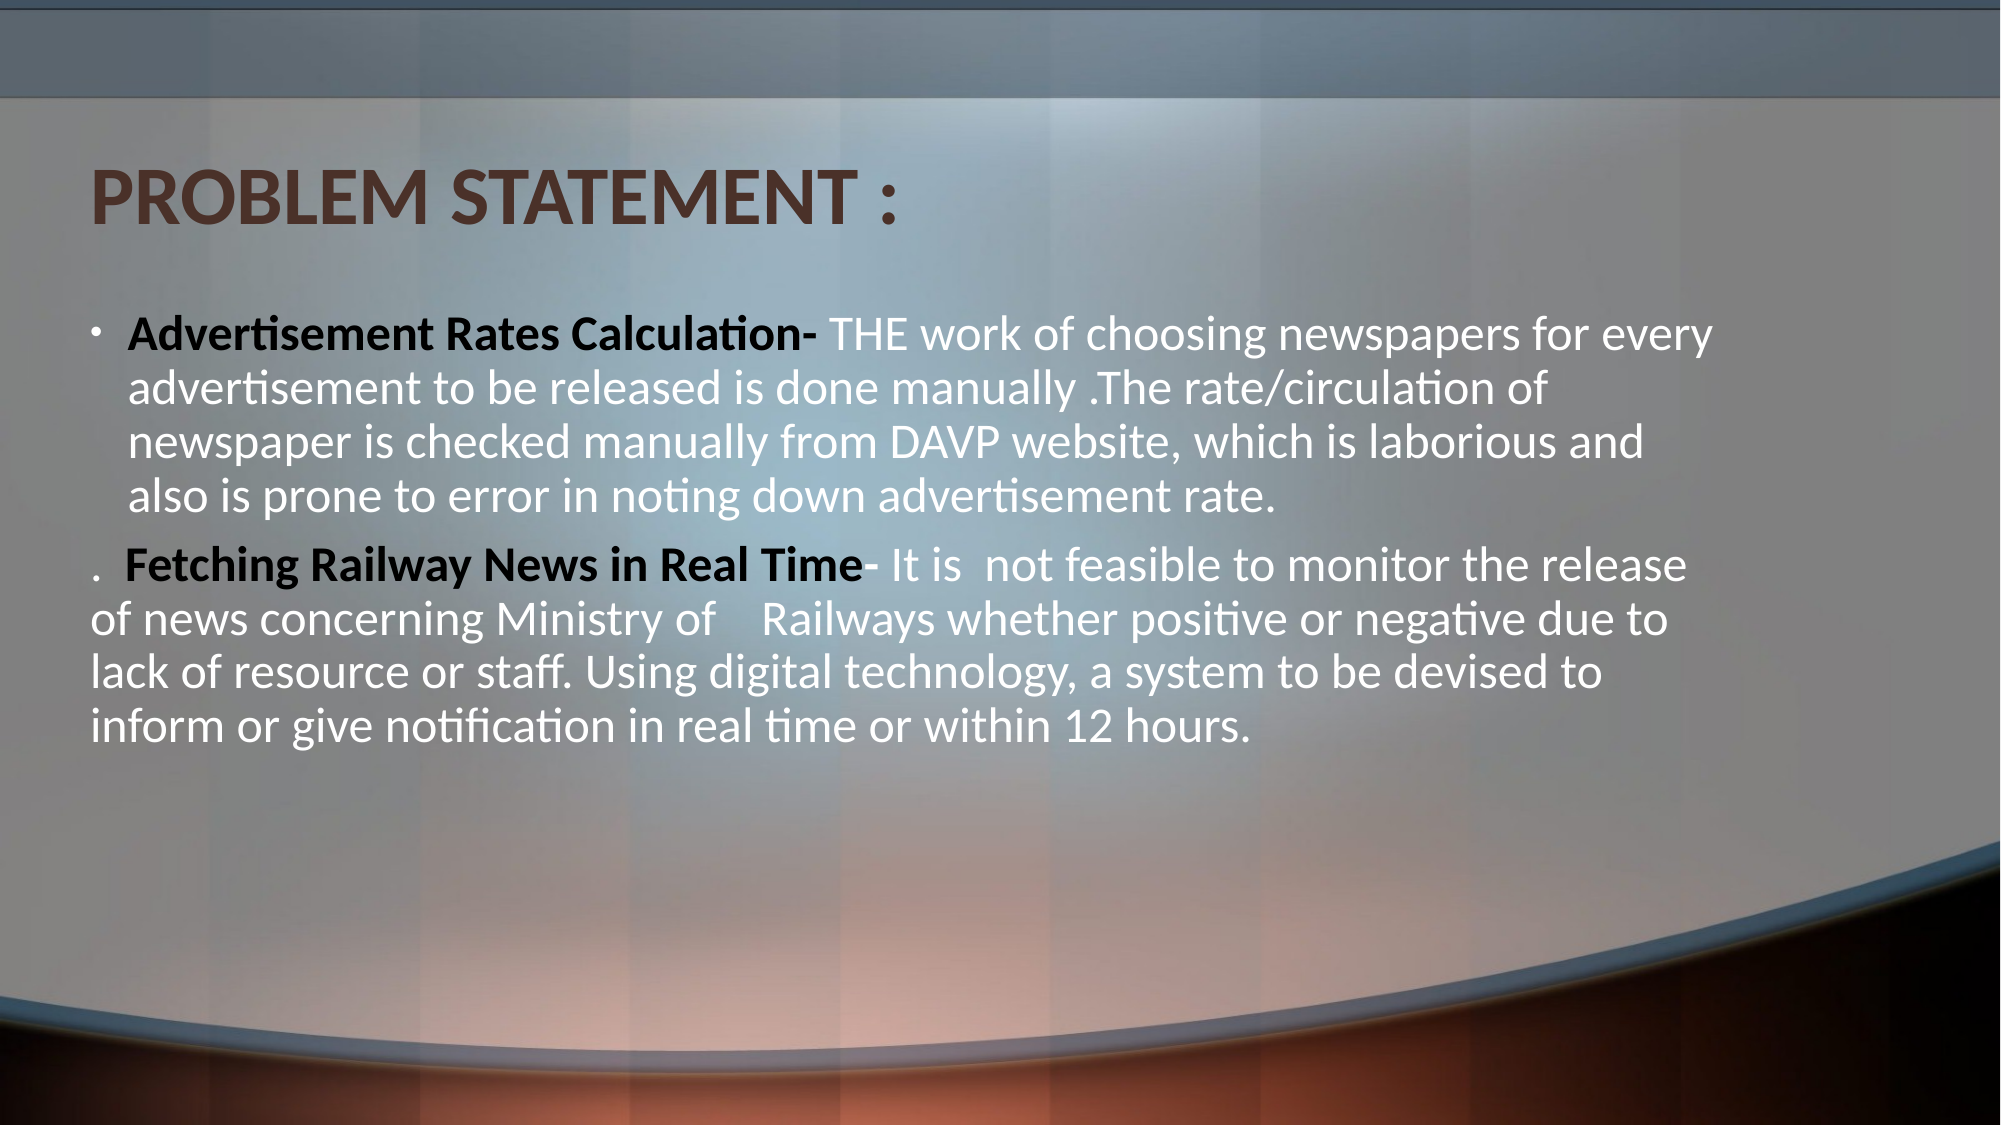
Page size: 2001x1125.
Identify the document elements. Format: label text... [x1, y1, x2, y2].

picture [0, 0, 2001, 1125]
title PROBLEM STATEMENT : [75, 104, 1732, 294]
list Advertisement Rates Calculation- THE work of choosing newspapers for every advertisement to be released is done manually .The rate/circulation of newspaper is checked manually from DAVP website, which is laborious and also is prone to error in noting down advertisement rate. . Fetching Railway News in Real Time- It is not feasible to monitor the release of news concerning Ministry of Railways whether positive or negative due to lack of resource or staff. Using digital technology, a system to be devised to inform or give notification in real time or within 12 hours. [75, 299, 1732, 920]
